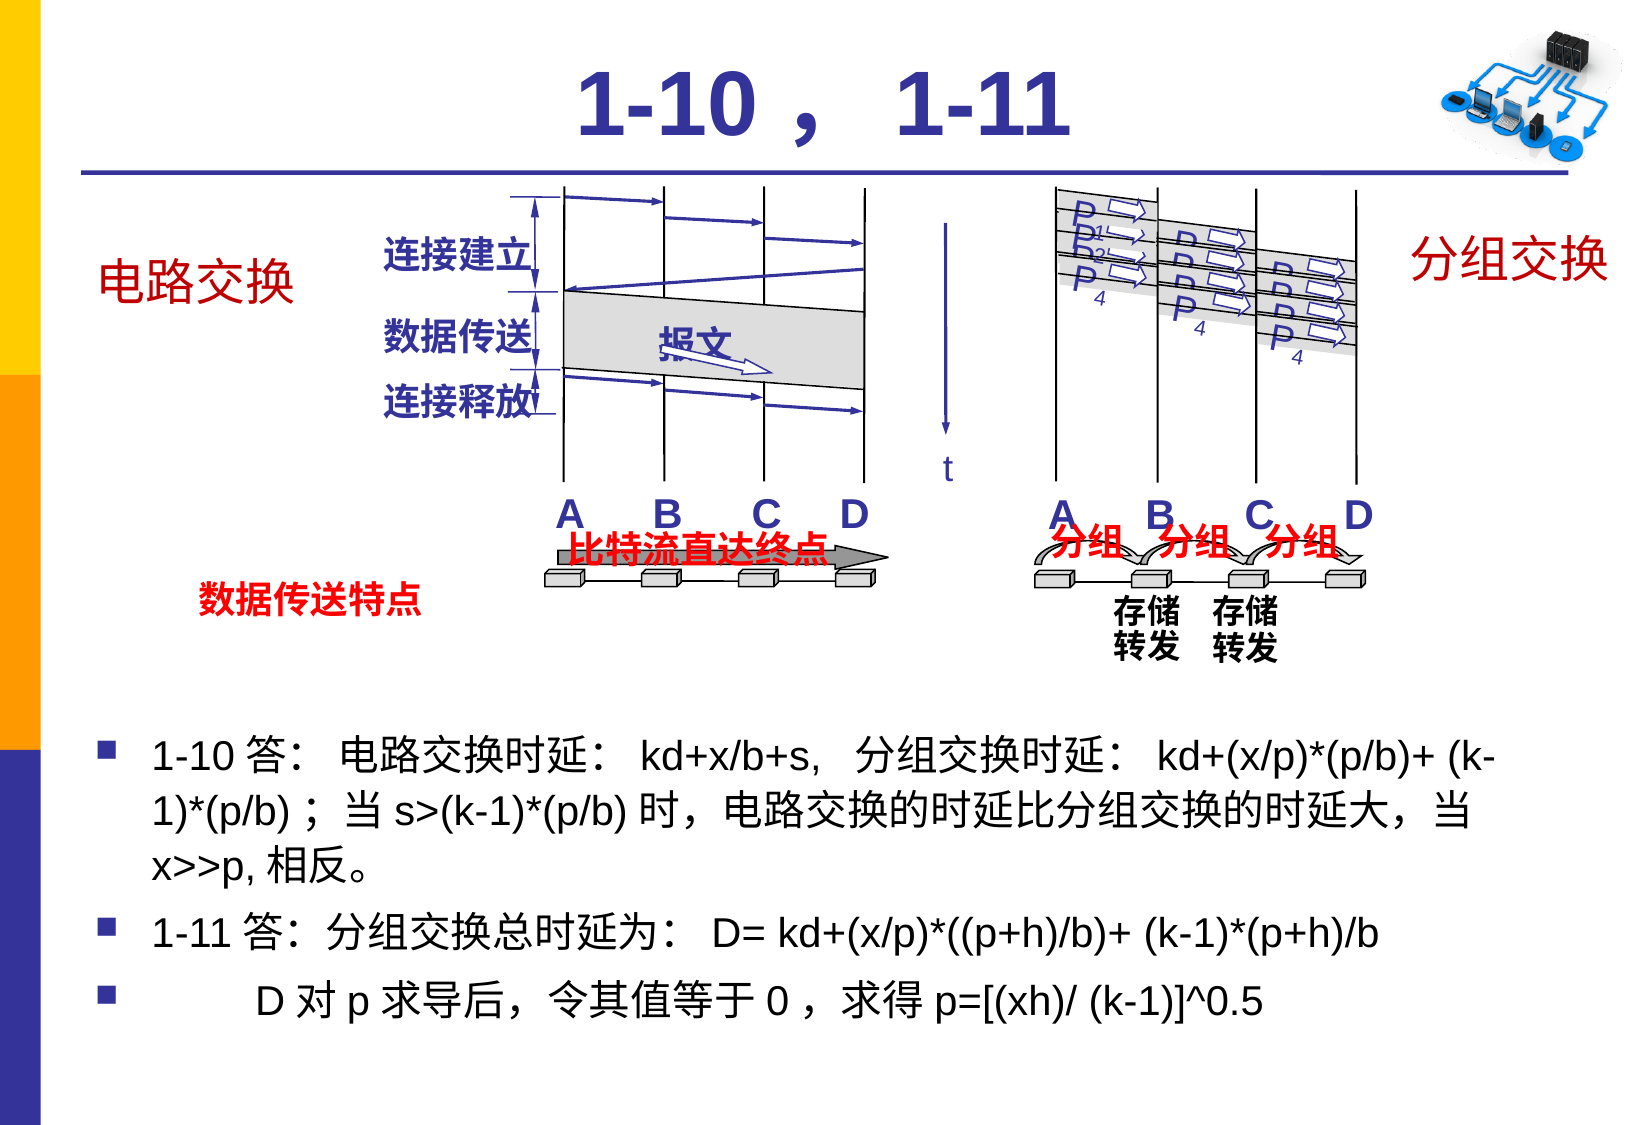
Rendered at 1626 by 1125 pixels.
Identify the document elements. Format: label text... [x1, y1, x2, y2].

picture [1438, 30, 1624, 165]
list 1-10答： 电路交换时延：kd+x/b+s, 分组交换时延：kd+(x/p)*(p/b)+ (k-1)*(p/b)；当s>(k-1)*(p/b)时，电路交换的时延比分组交换的时延大，当x>>p,相反。 1-11答：分组交换总时延为：D= kd+(x/p)*((p+h)/b)+ (k-1)*(p+h)/b D对p求导后，令其值等于0，求得p=[(xh)/ (k-1)]^0.5 [79, 715, 1568, 1095]
title 1-10，1-11 [79, 30, 1568, 162]
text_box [79, 184, 1625, 676]
